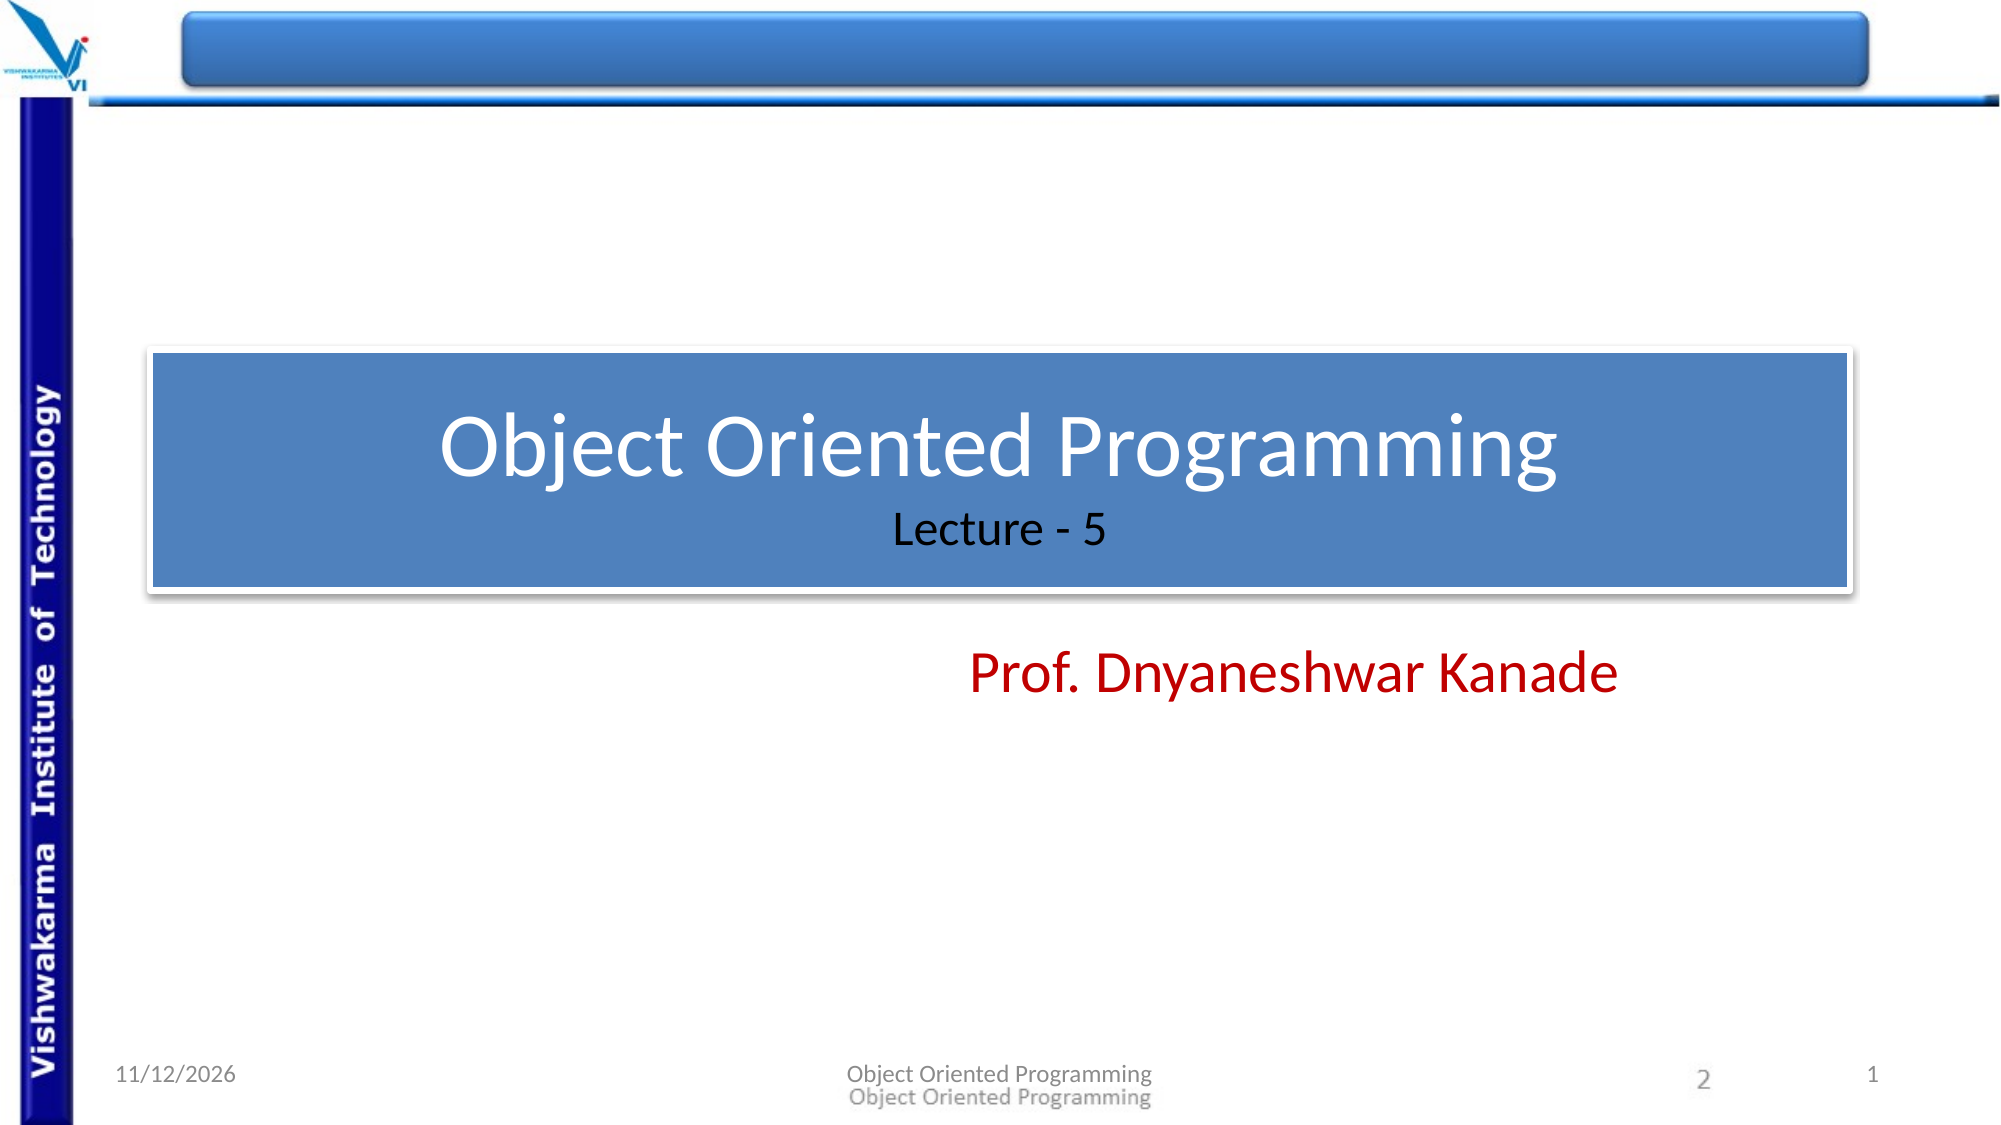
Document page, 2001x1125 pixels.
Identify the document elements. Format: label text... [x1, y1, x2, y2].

subtitle Prof. Dnyaneshwar Kanade [584, 624, 1635, 713]
picture [0, 0, 2001, 1125]
title Object Oriented Programming Lecture - 5 [147, 346, 1853, 594]
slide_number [99, 1042, 567, 1103]
footer Object Oriented Programming [683, 1042, 1317, 1103]
slide_number 1 [1433, 1042, 1900, 1103]
